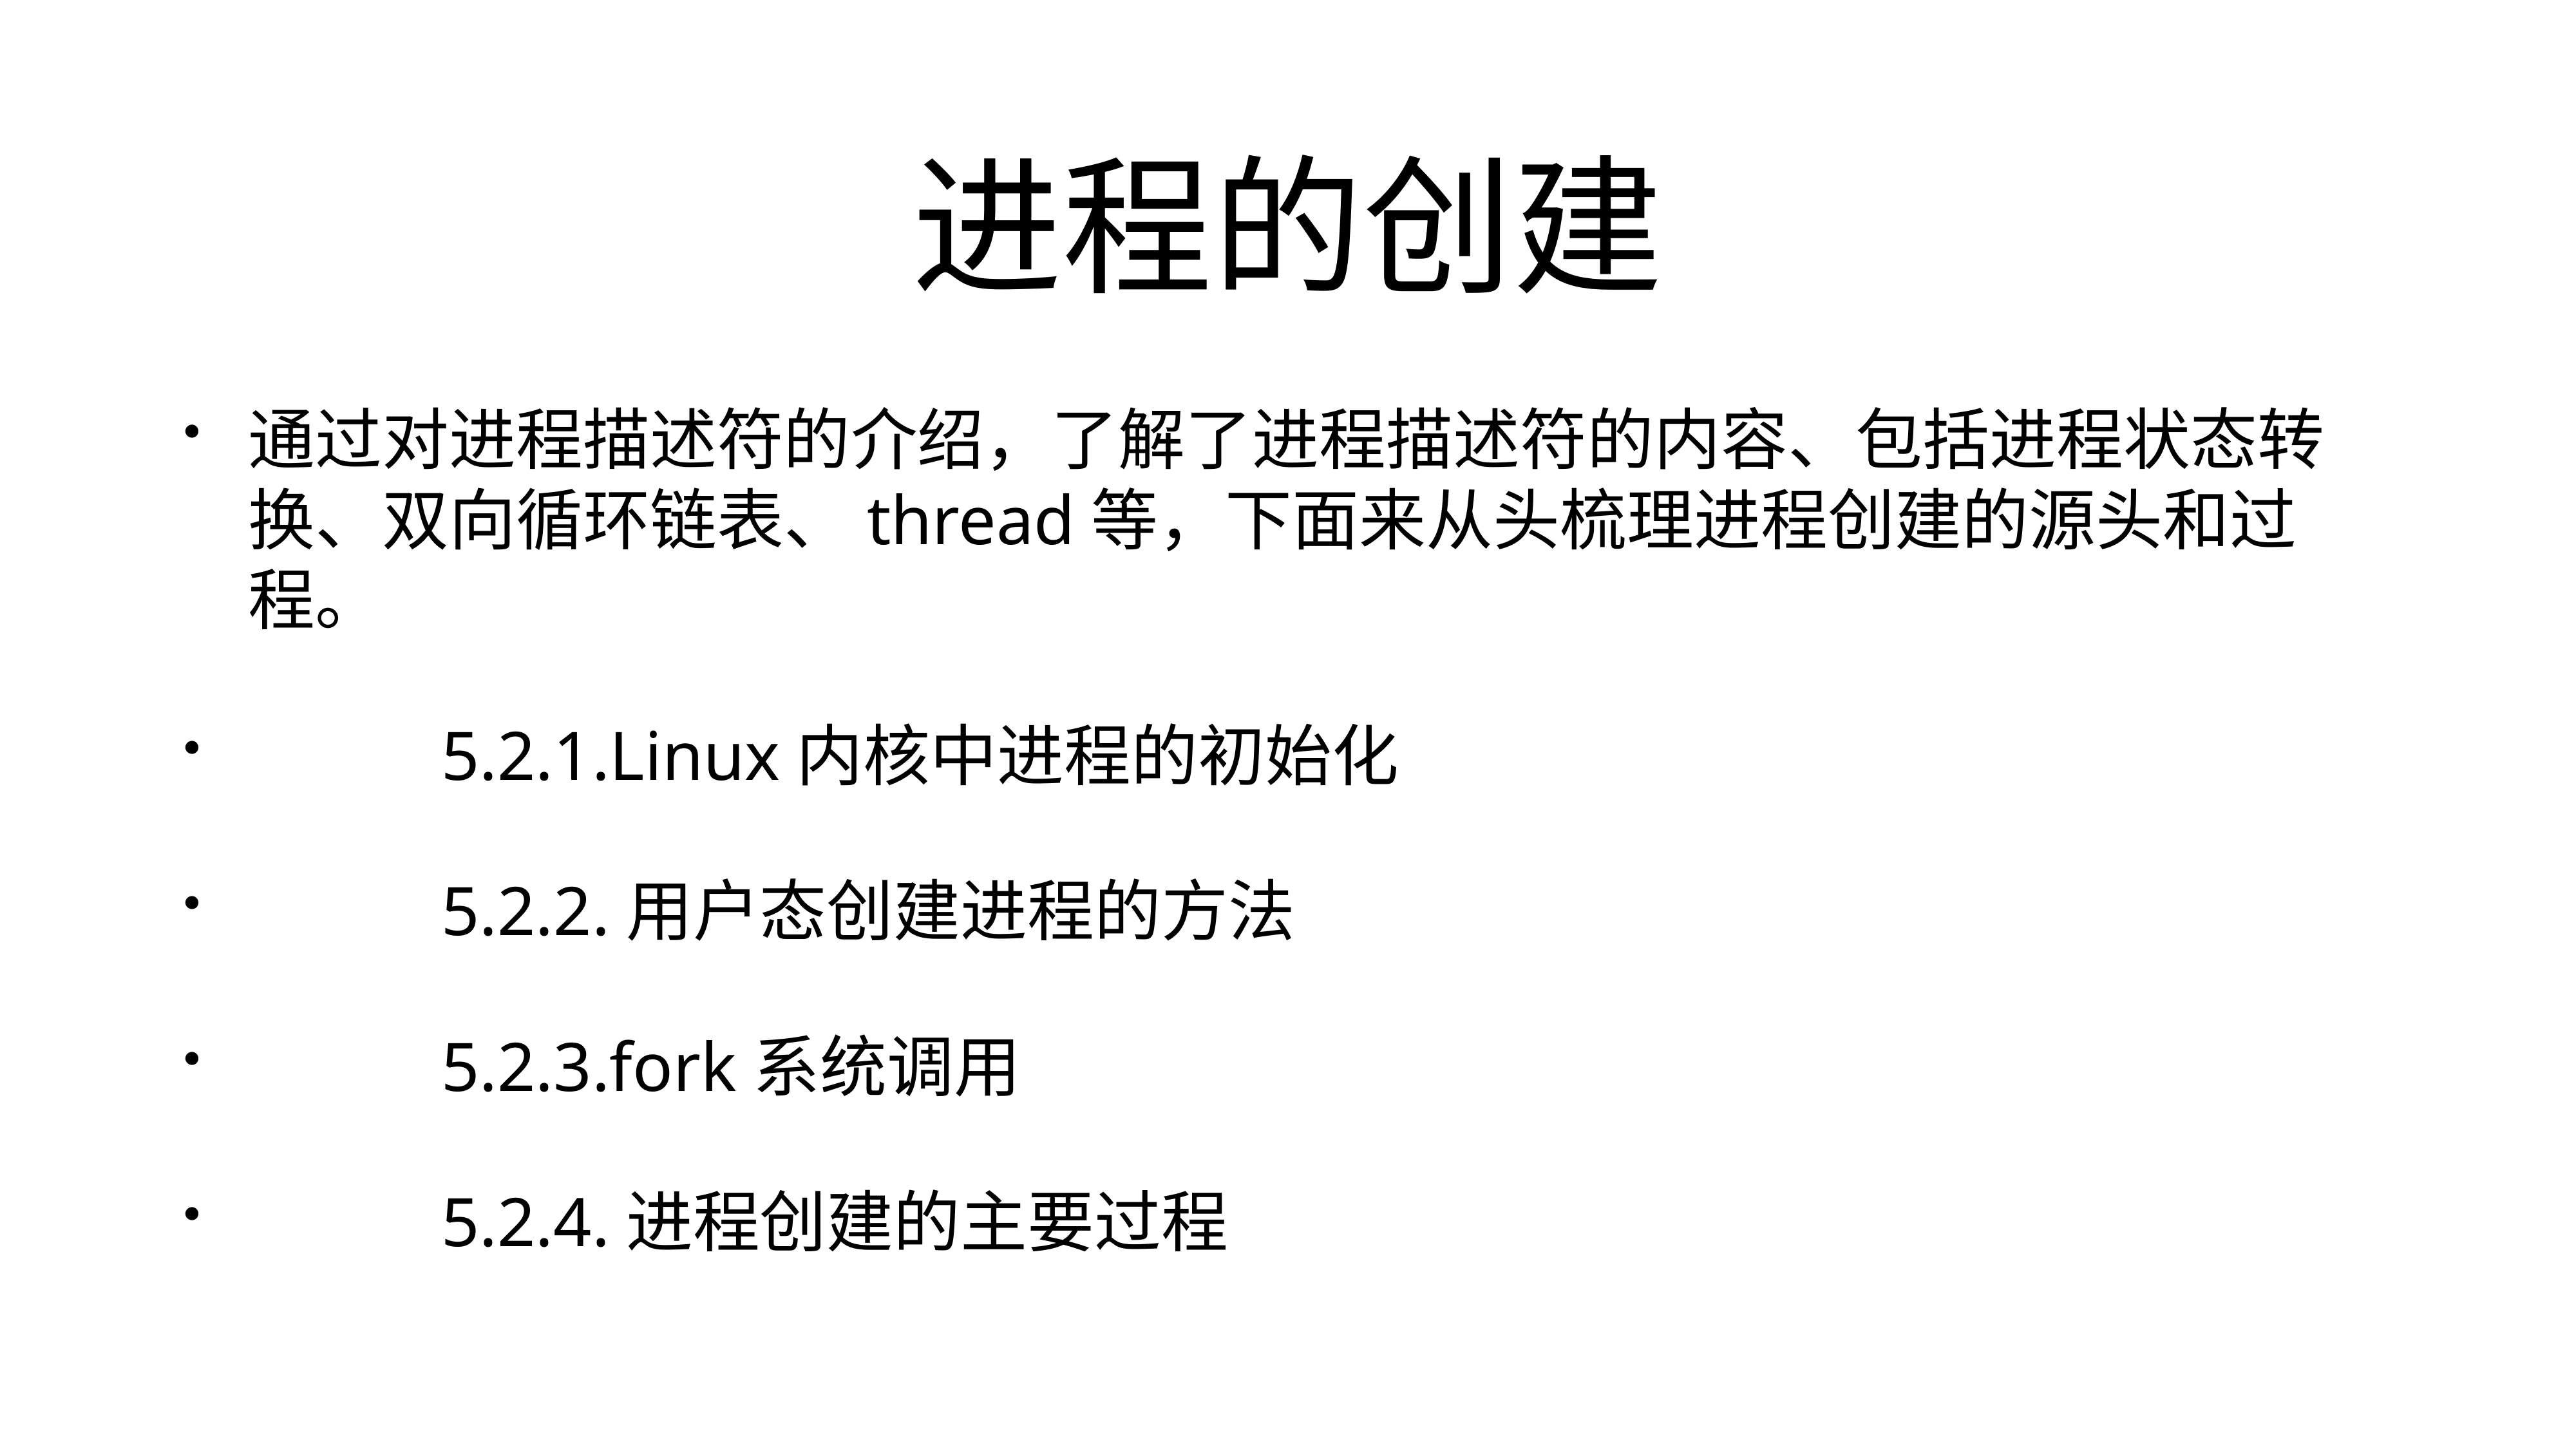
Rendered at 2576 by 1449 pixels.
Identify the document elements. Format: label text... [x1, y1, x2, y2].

list 通过对进程描述符的介绍，了解了进程描述符的内容、包括进程状态转换、双向循环链表、thread等，下面来从头梳理进程创建的源头和过程。 5.2.1.Linux内核中进程的初始化 5.2.2.用户态创建进程的方法 5.2.3.fork系统调用 5.2.4.进程创建的主要过程 [178, 341, 2398, 1316]
title 进程的创建 [178, 100, 2398, 341]
